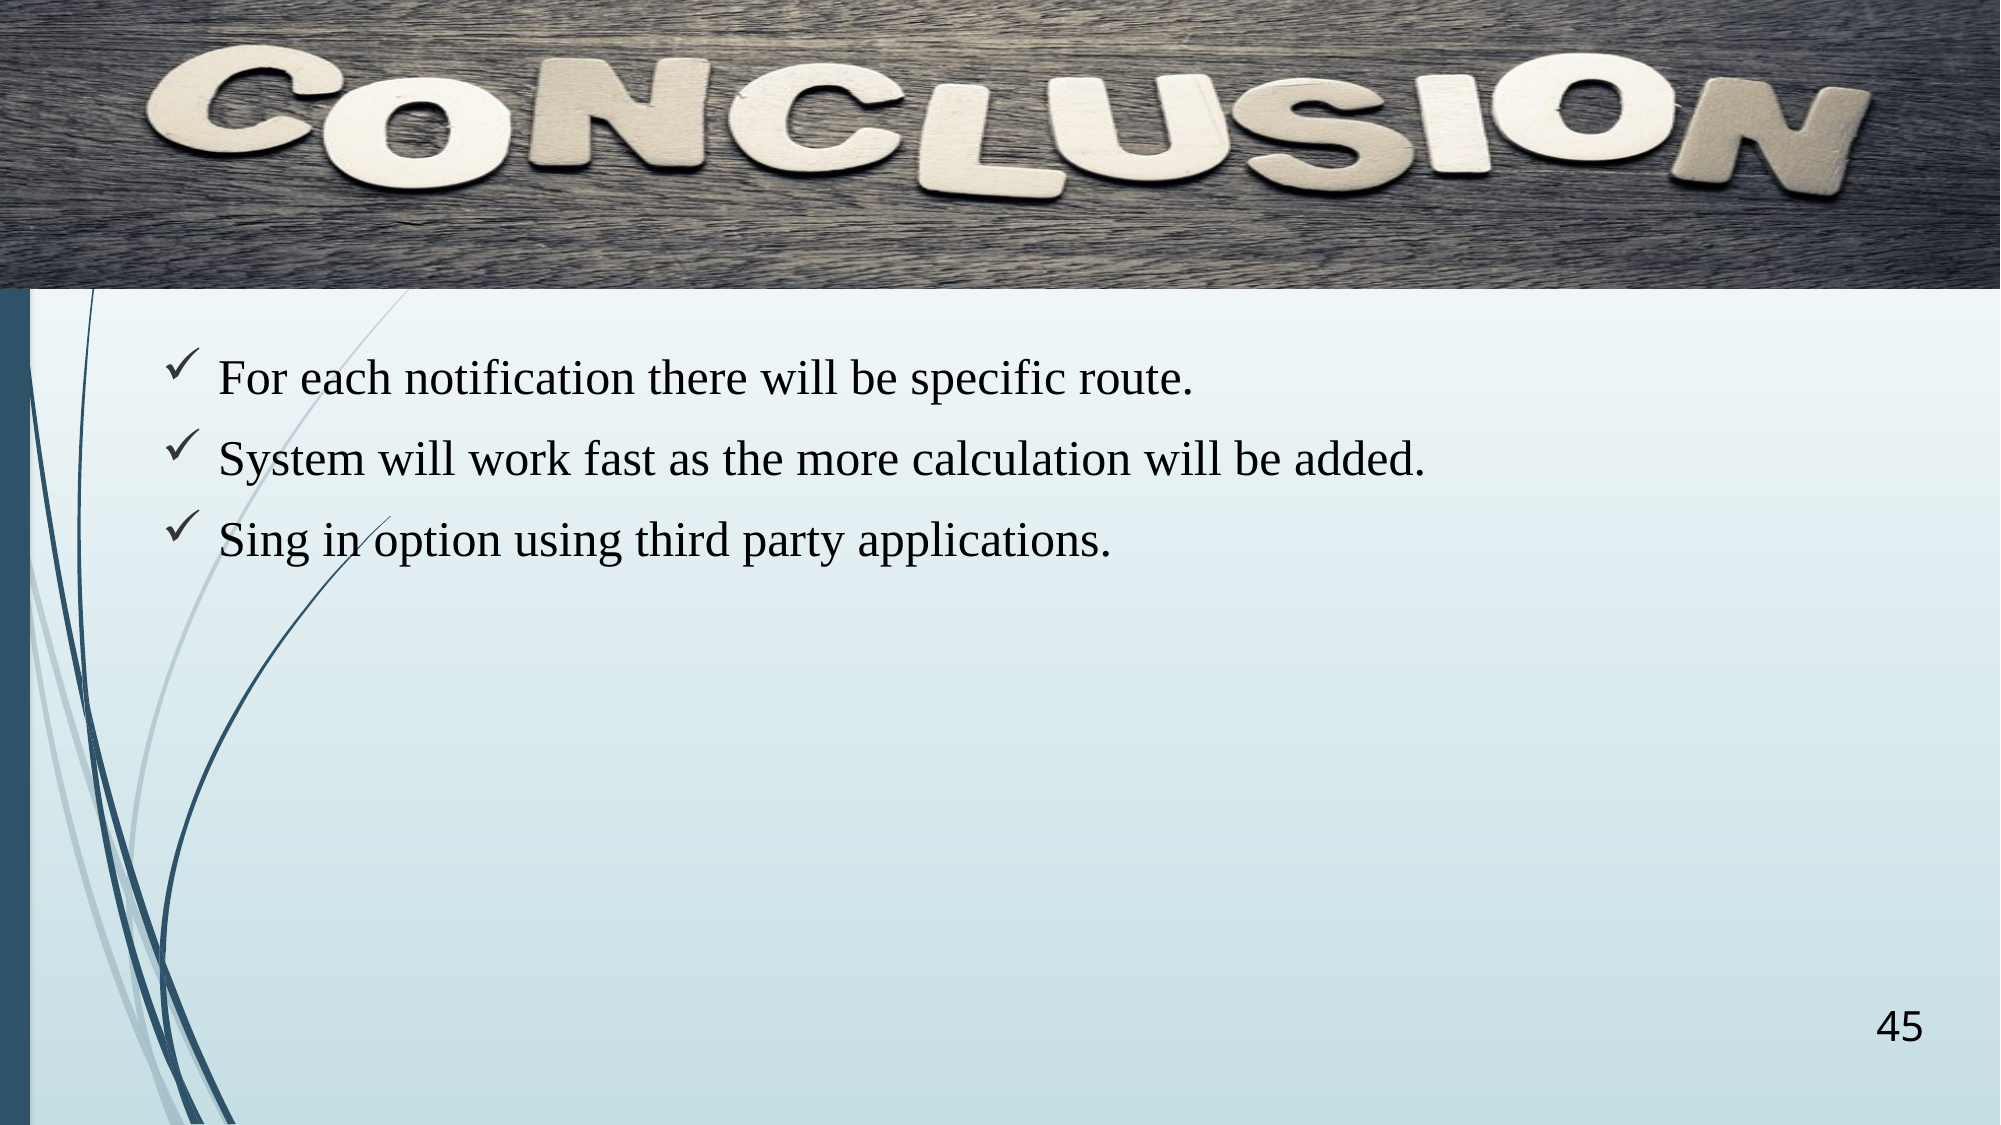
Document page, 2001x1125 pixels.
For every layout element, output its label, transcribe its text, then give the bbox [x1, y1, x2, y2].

list For each notification there will be specific route. System will work fast as the more calculation will be added. Sing in option using third party applications. [146, 337, 1961, 981]
picture [0, 0, 2000, 290]
slide_number 45 [1849, 998, 1940, 1059]
